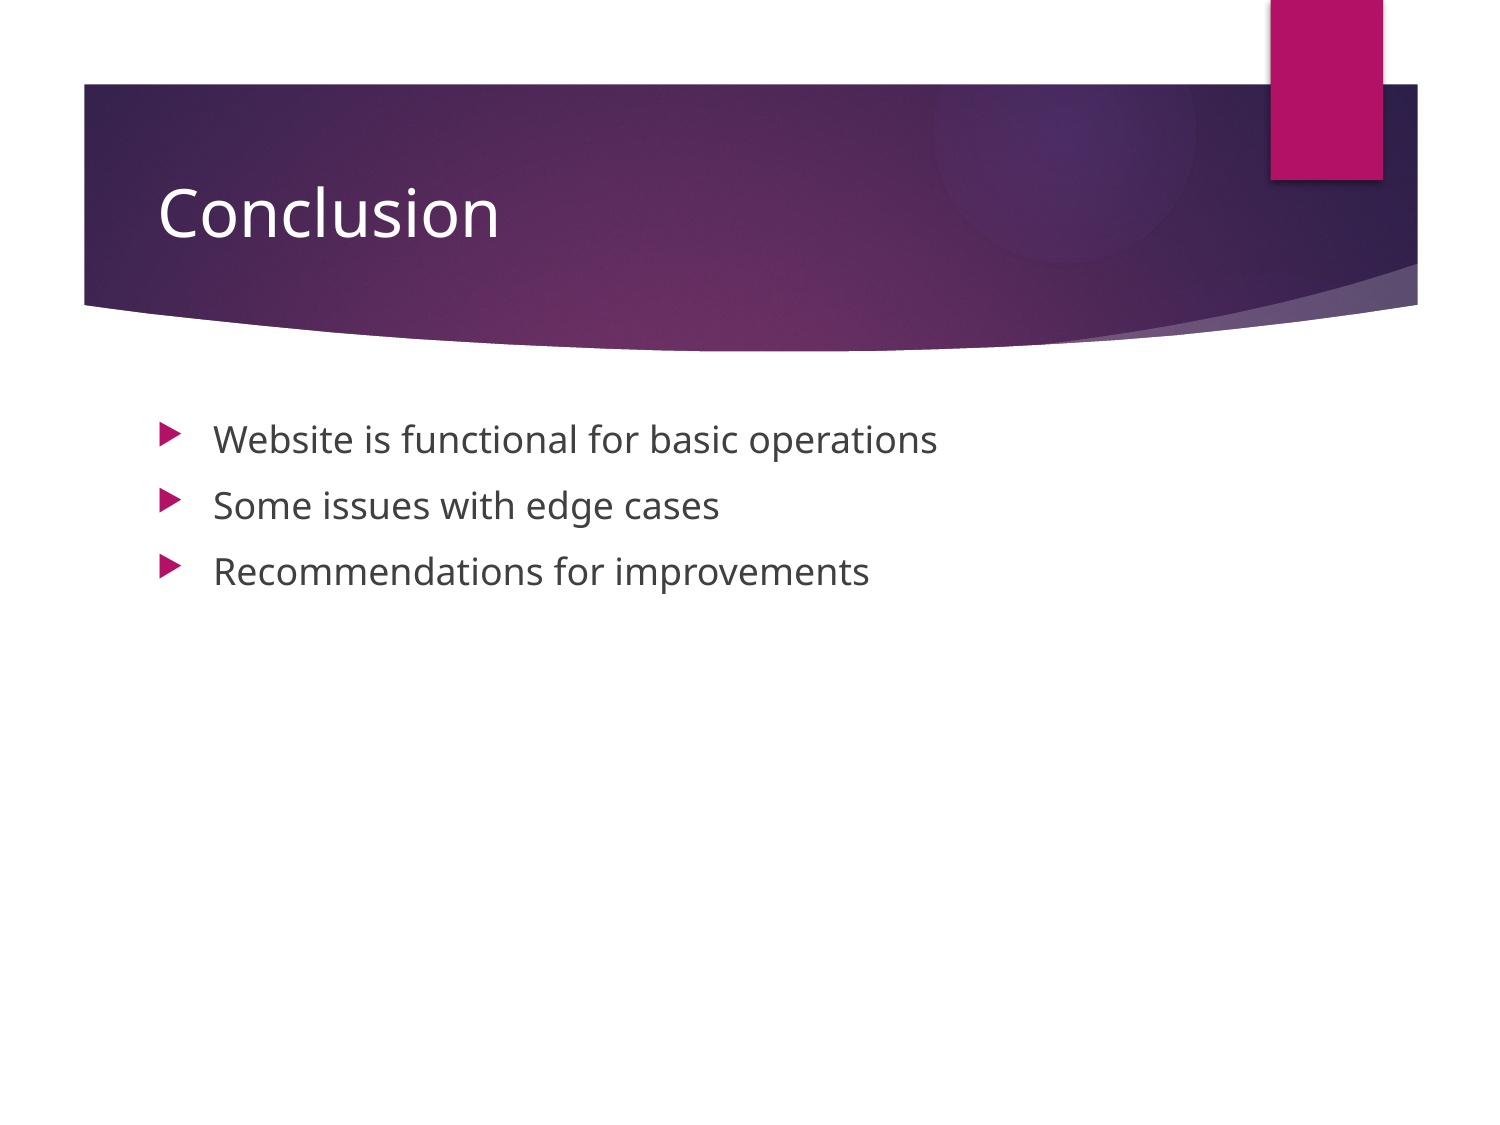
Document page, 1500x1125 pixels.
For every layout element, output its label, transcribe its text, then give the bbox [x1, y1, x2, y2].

title Conclusion [142, 152, 1183, 269]
list Website is functional for basic operations Some issues with edge cases Recommendations for improvements [141, 408, 1183, 988]
